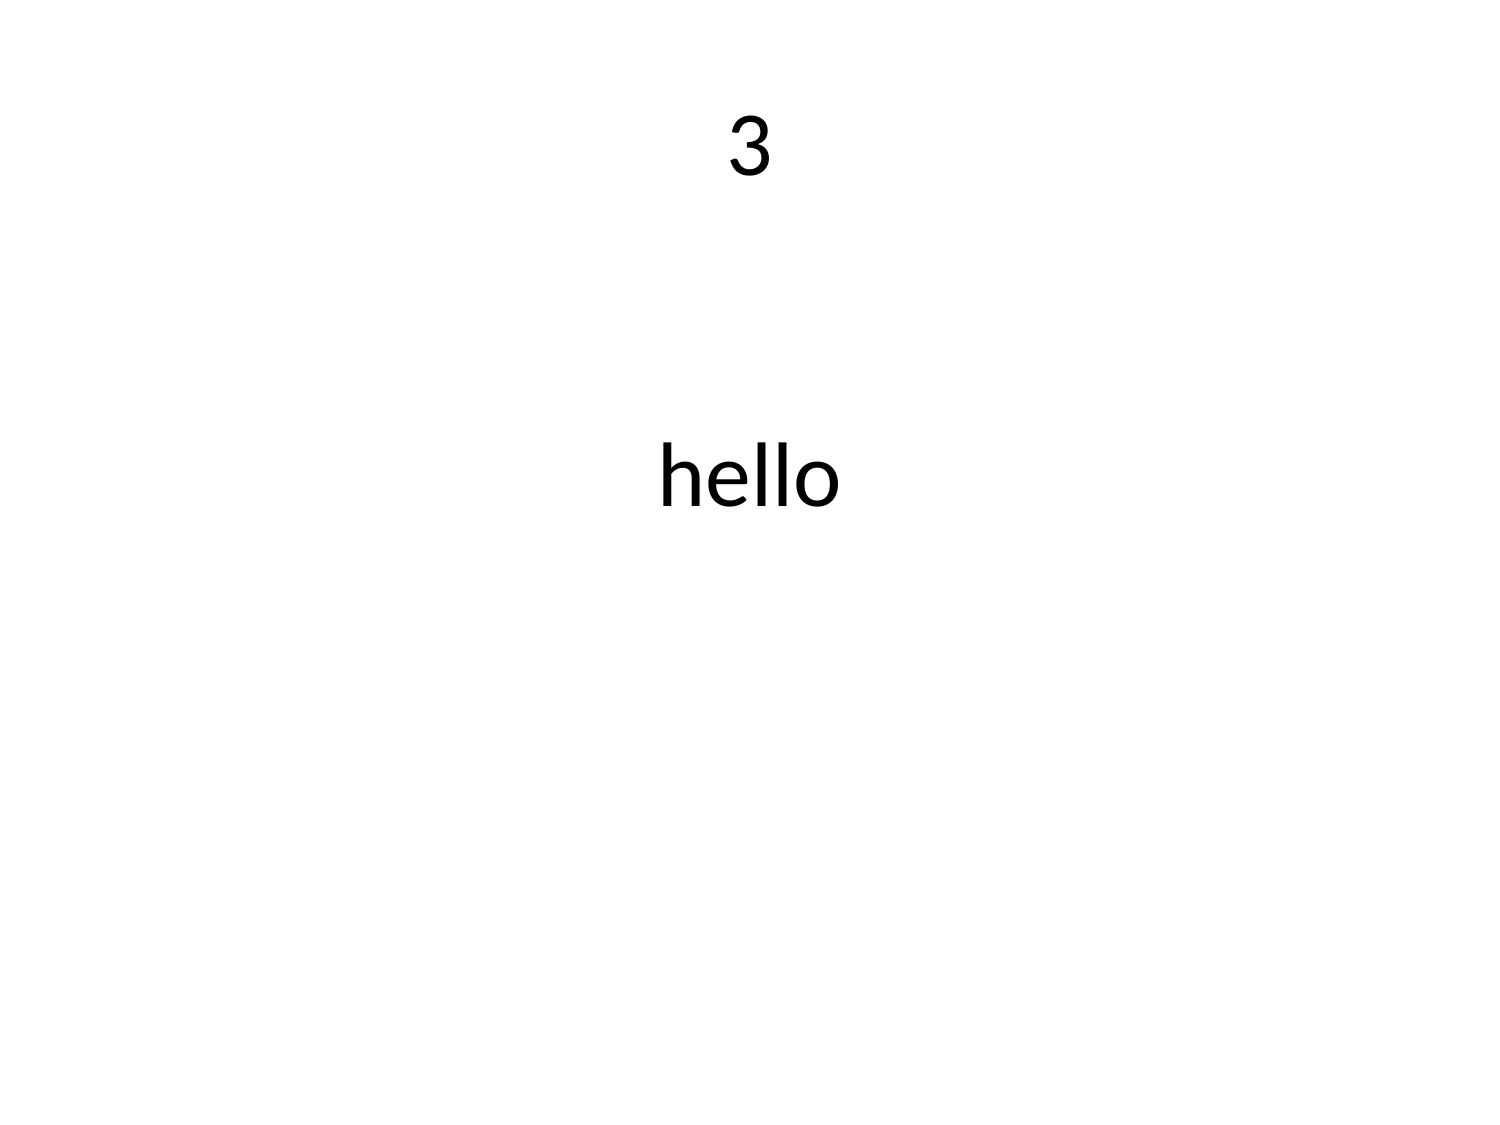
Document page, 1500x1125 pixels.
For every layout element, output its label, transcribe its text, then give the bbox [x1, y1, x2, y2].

text_box hello [112, 349, 1388, 591]
title 3 [75, 45, 1425, 233]
